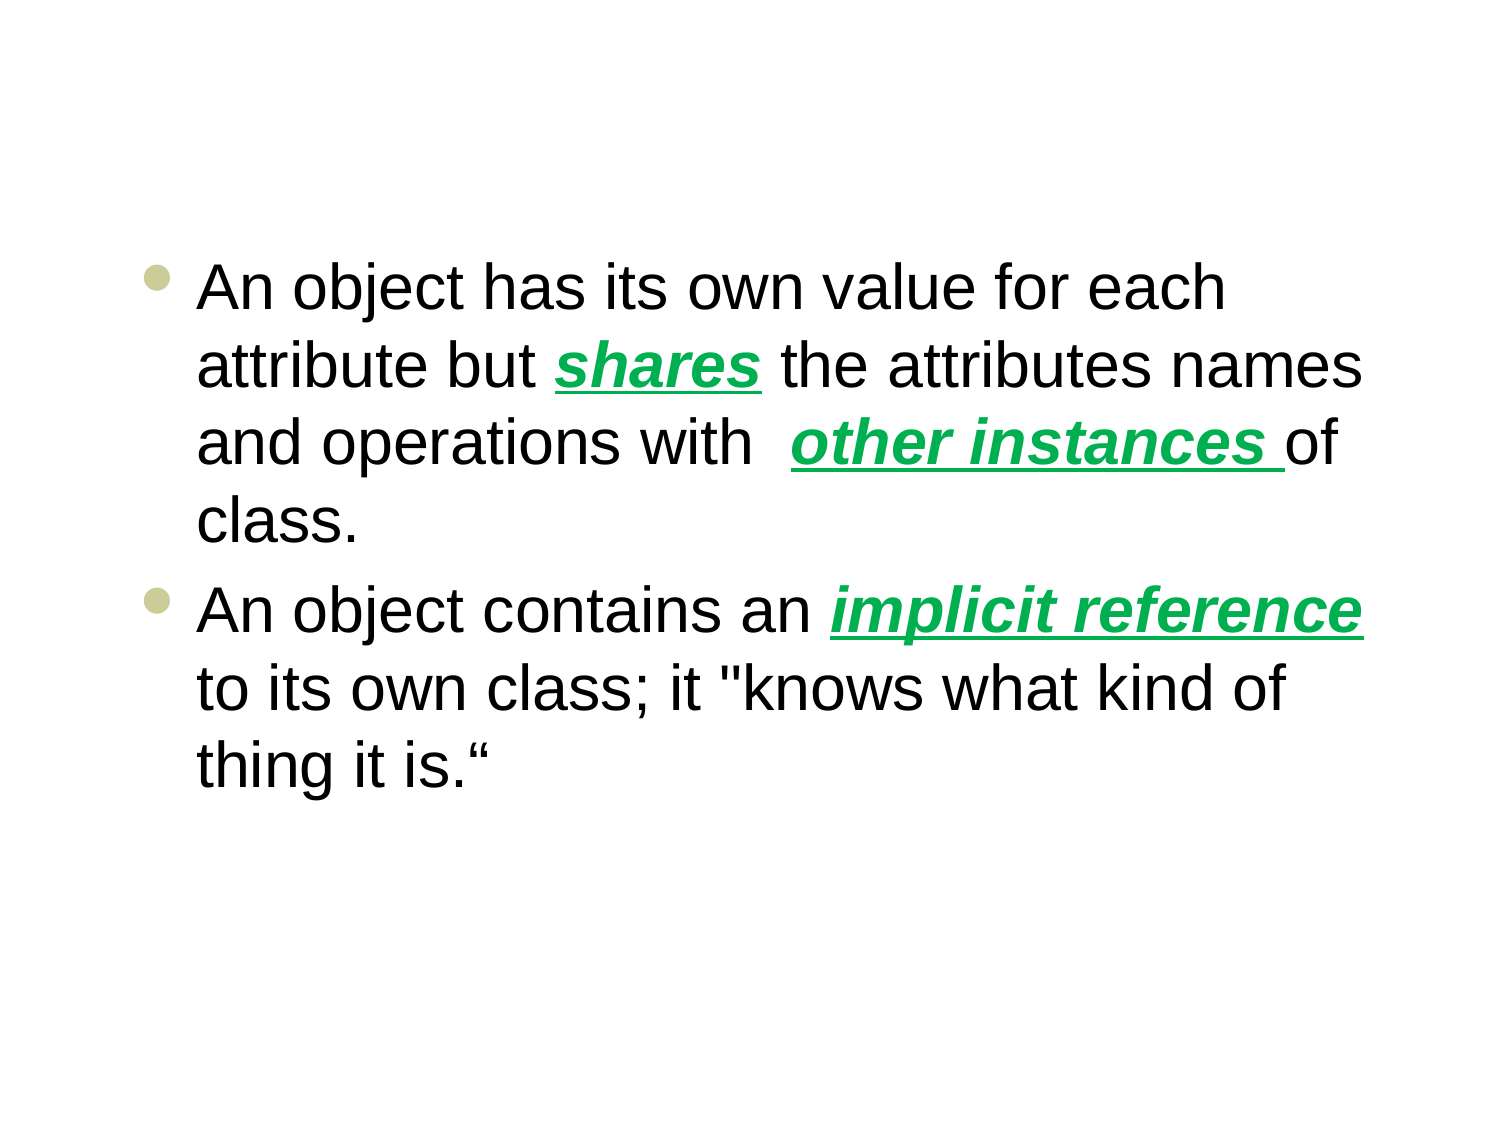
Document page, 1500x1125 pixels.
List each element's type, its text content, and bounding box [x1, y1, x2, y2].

list An object has its own value for each attribute but shares the attributes names and operations with other instances of class. An object contains an implicit reference to its own class; it "knows what kind of thing it is.“ [125, 237, 1388, 900]
